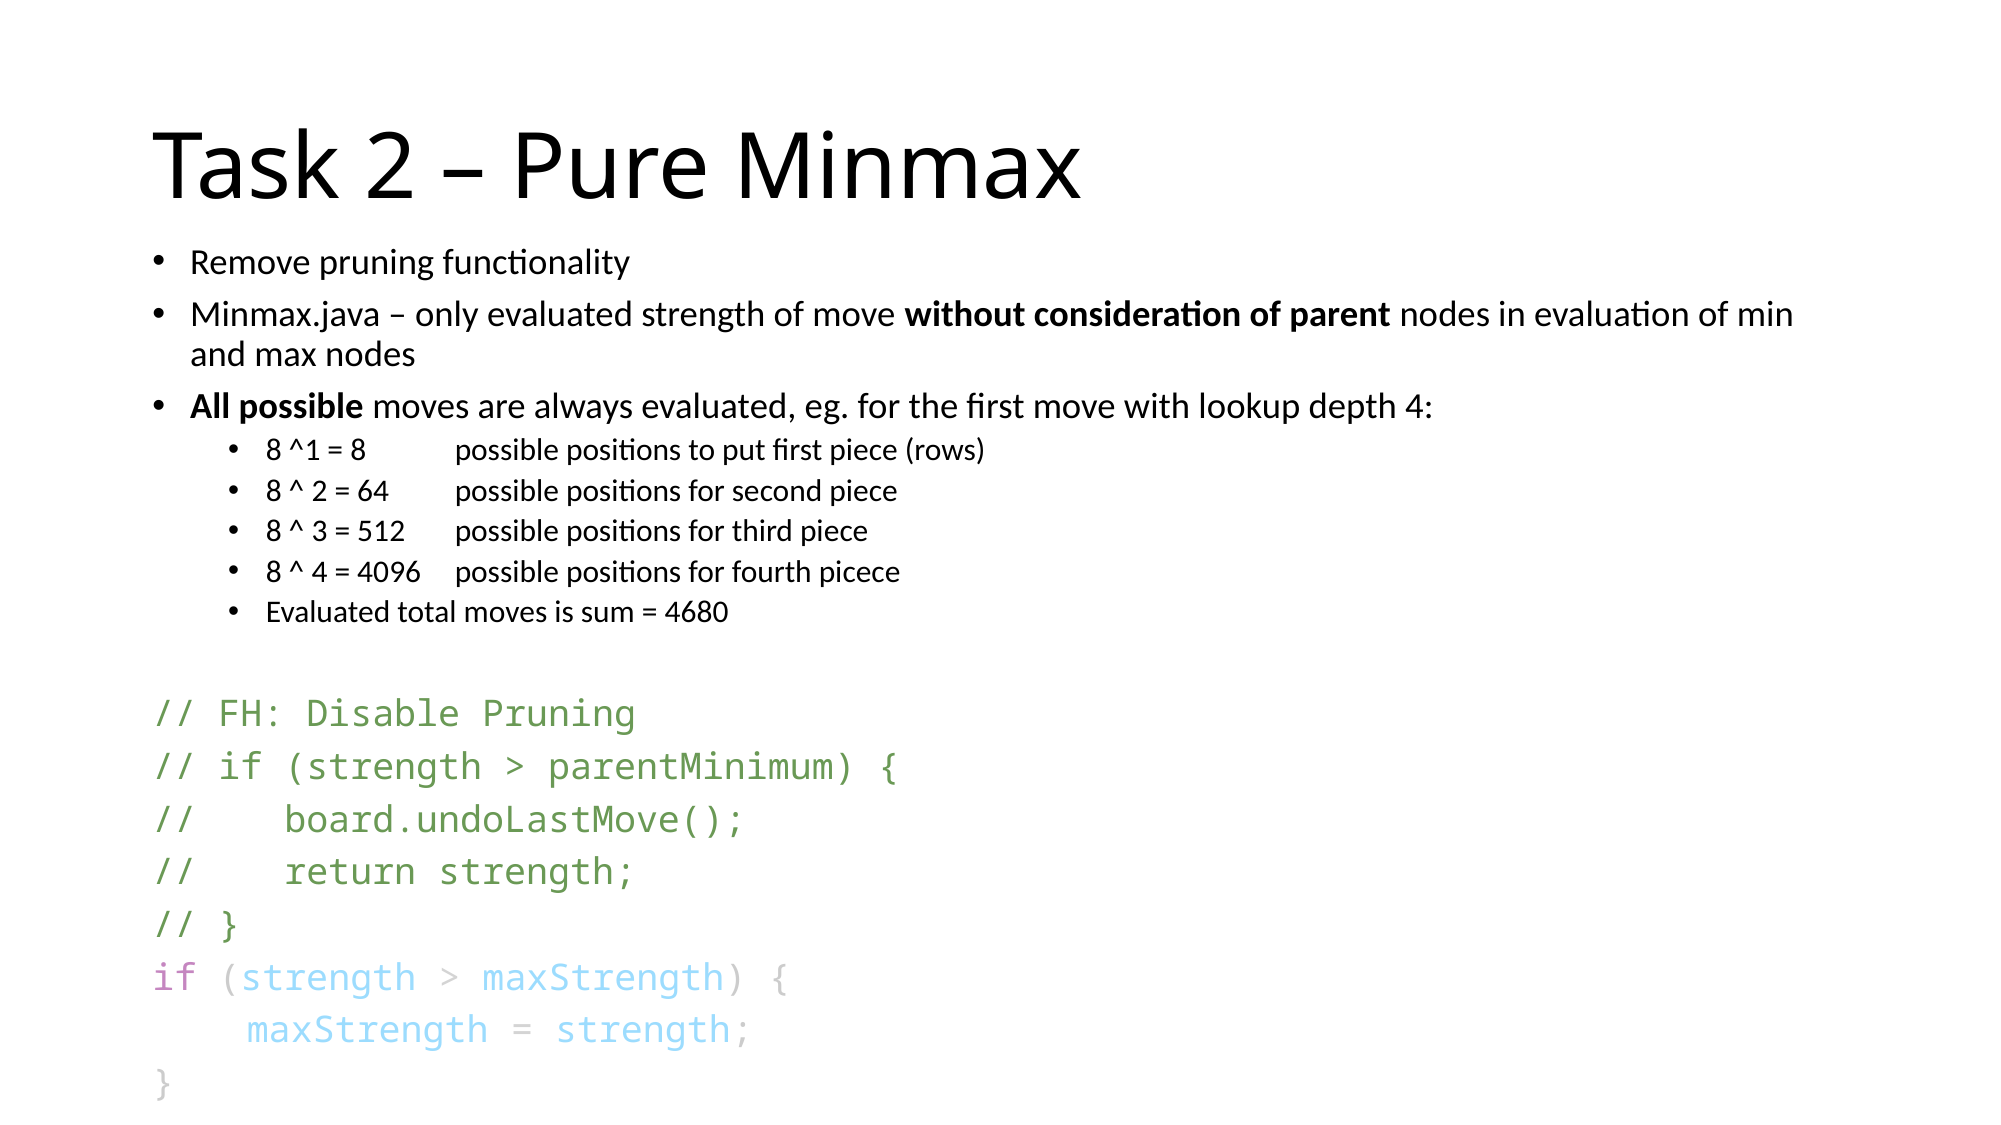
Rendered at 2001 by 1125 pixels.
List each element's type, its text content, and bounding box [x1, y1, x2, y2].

list Remove pruning functionality Minmax.java – only evaluated strength of move without consideration of parent nodes in evaluation of min and max nodes All possible moves are always evaluated, eg. for the first move with lookup depth 4: 8 ^1 = 8 possible positions to put first piece (rows) 8 ^ 2 = 64 possible positions for second piece 8 ^ 3 = 512 possible positions for third piece 8 ^ 4 = 4096 possible positions for fourth picece Evaluated total moves is sum = 4680 // FH: Disable Pruning // if (strength > parentMinimum) { // board.undoLastMove(); // return strength; // } if (strength > maxStrength) { maxStrength = strength; } [137, 234, 1863, 1114]
title Task 2 – Pure Minmax [137, 59, 1863, 234]
